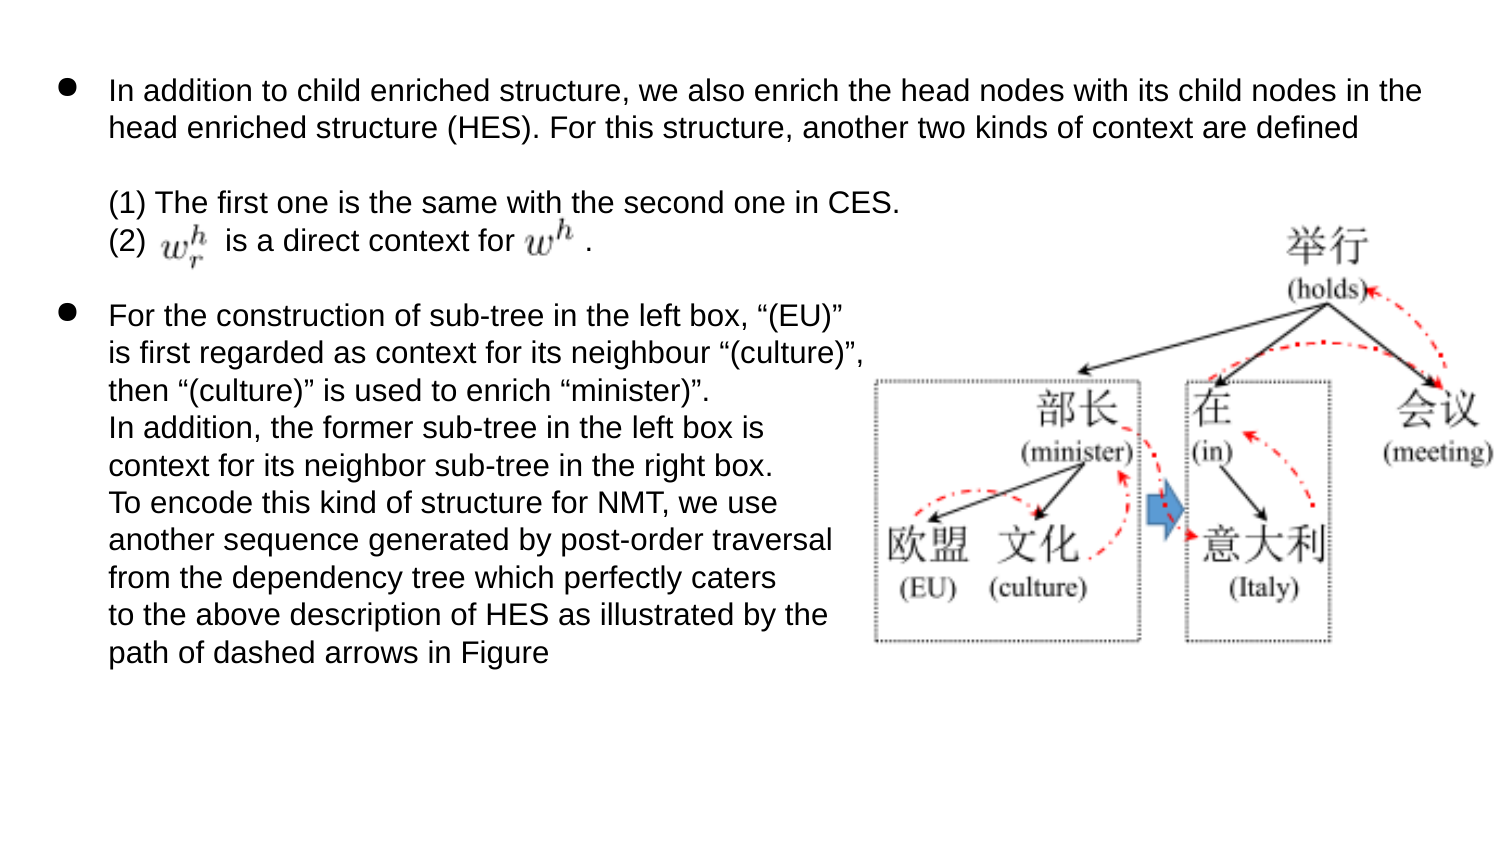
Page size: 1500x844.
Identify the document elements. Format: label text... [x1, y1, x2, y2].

picture [156, 221, 211, 272]
text_box In addition to child enriched structure, we also enrich the head nodes with its child nodes in the head enriched structure (HES). For this structure, another two kinds of context are defined (1) The first one is the same with the second one in CES. (2) is a direct context for . For the construction of sub-tree in the left box, “(EU)” is first regarded as context for its neighbour “(culture)”, then “(culture)” is used to enrich “minister)”. In addition, the former sub-tree in the left box is context for its neighbor sub-tree in the right box. To encode this kind of structure for NMT, we use another sequence generated by post-order traversal from the dependency tree which perfectly caters to the above description of HES as illustrated by the path of dashed arrows in Figure [18, 55, 1460, 804]
picture [523, 213, 578, 258]
picture [866, 219, 1500, 650]
